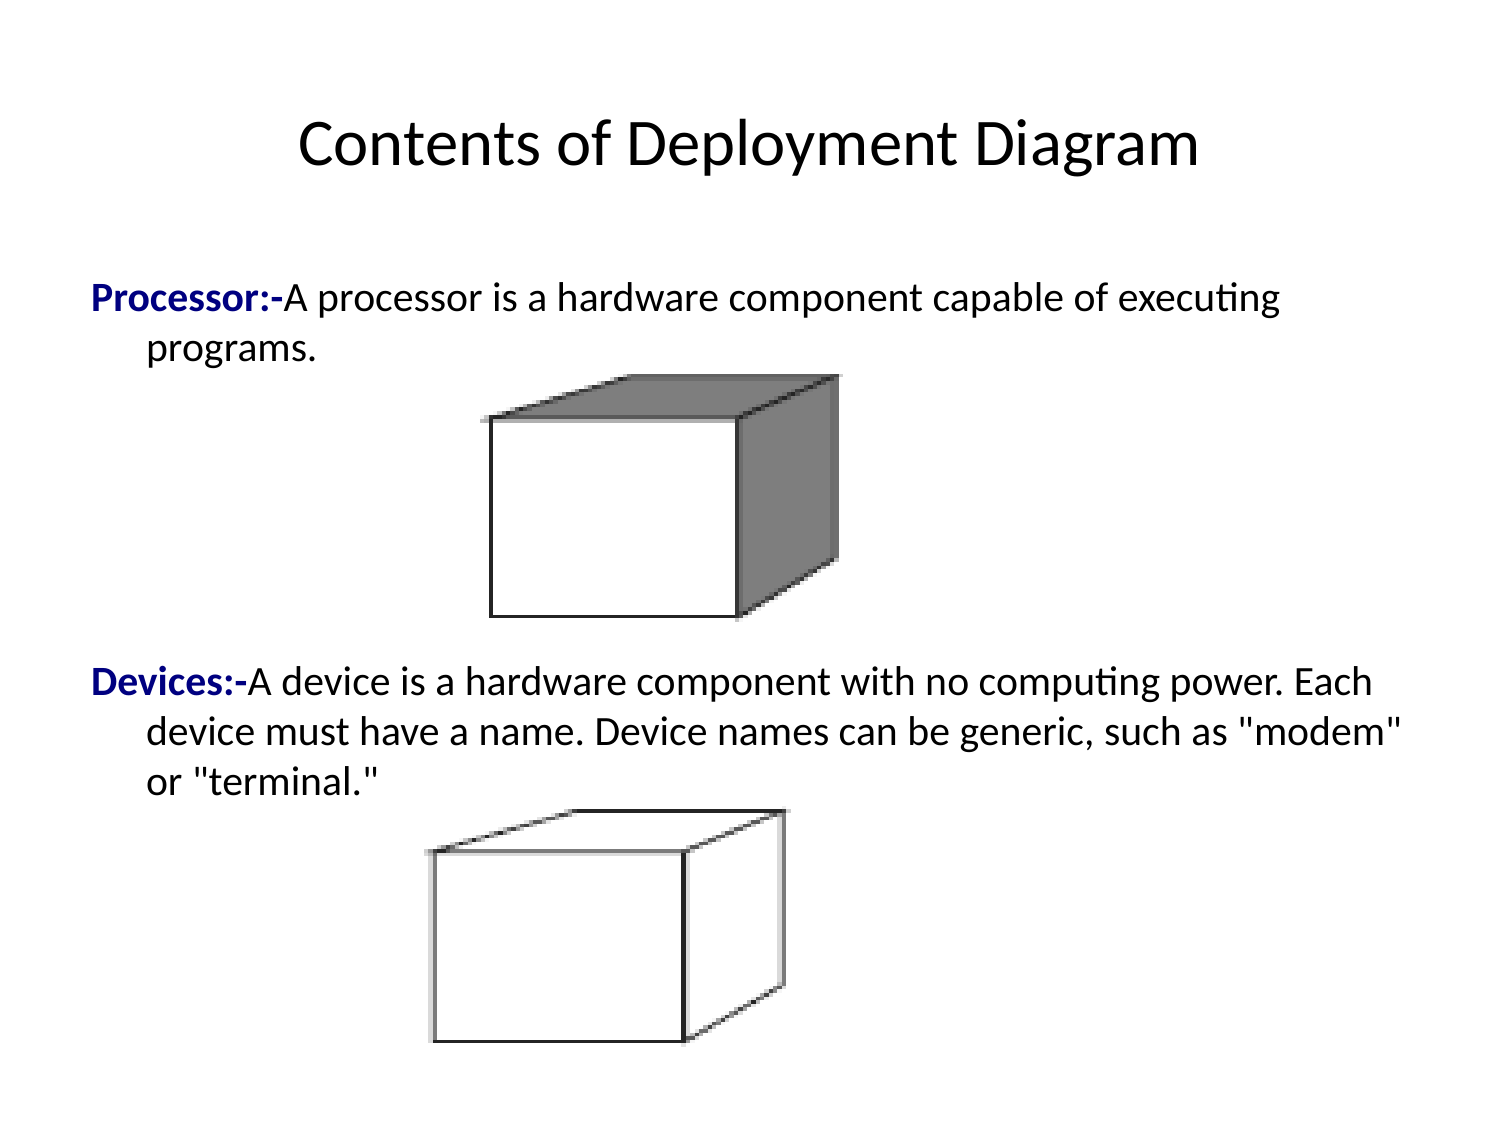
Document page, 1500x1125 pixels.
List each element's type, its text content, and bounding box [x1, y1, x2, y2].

title Contents of Deployment Diagram [75, 45, 1425, 233]
picture [359, 799, 931, 1066]
list Processor:-A processor is a hardware component capable of executing programs. Devices:-A device is a hardware component with no computing power. Each device must have a name. Device names can be generic, such as "modem" or "terminal." [75, 262, 1425, 1096]
picture [419, 359, 943, 631]
